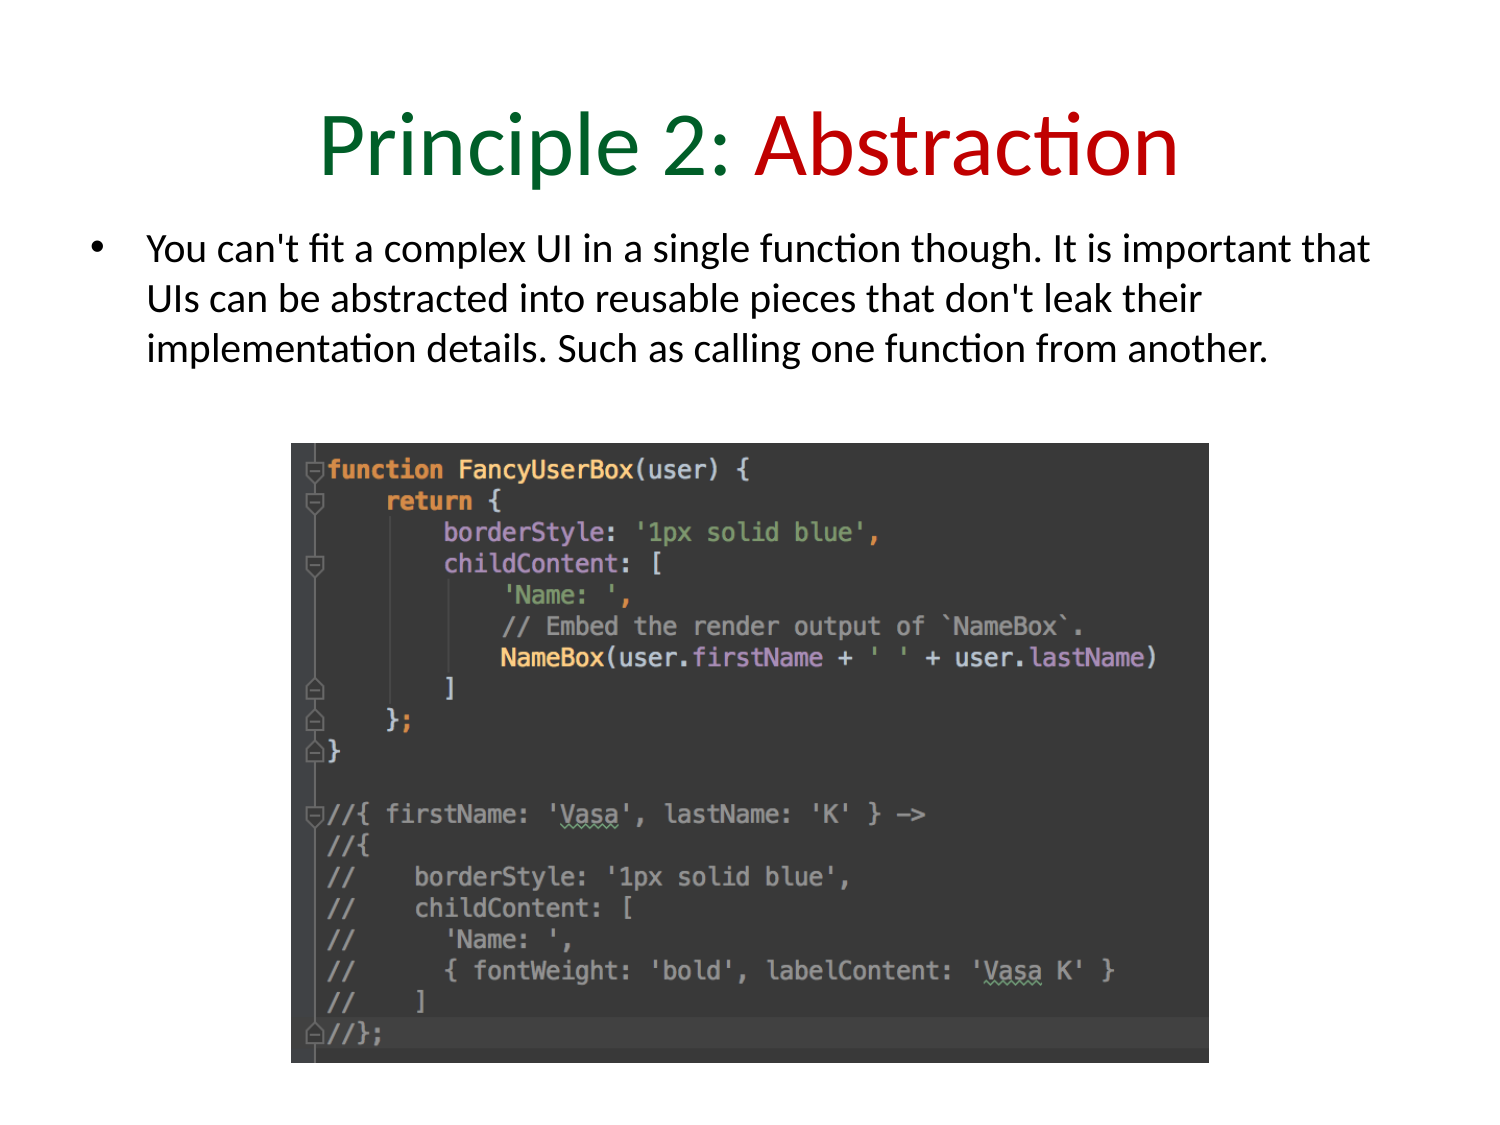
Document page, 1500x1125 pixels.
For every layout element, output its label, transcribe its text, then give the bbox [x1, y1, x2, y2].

title Principle 2: Abstraction [75, 45, 1425, 213]
picture [291, 443, 1209, 1063]
list You can't fit a complex UI in a single function though. It is important that UIs can be abstracted into reusable pieces that don't leak their implementation details. Such as calling one function from another. [75, 213, 1425, 1005]
